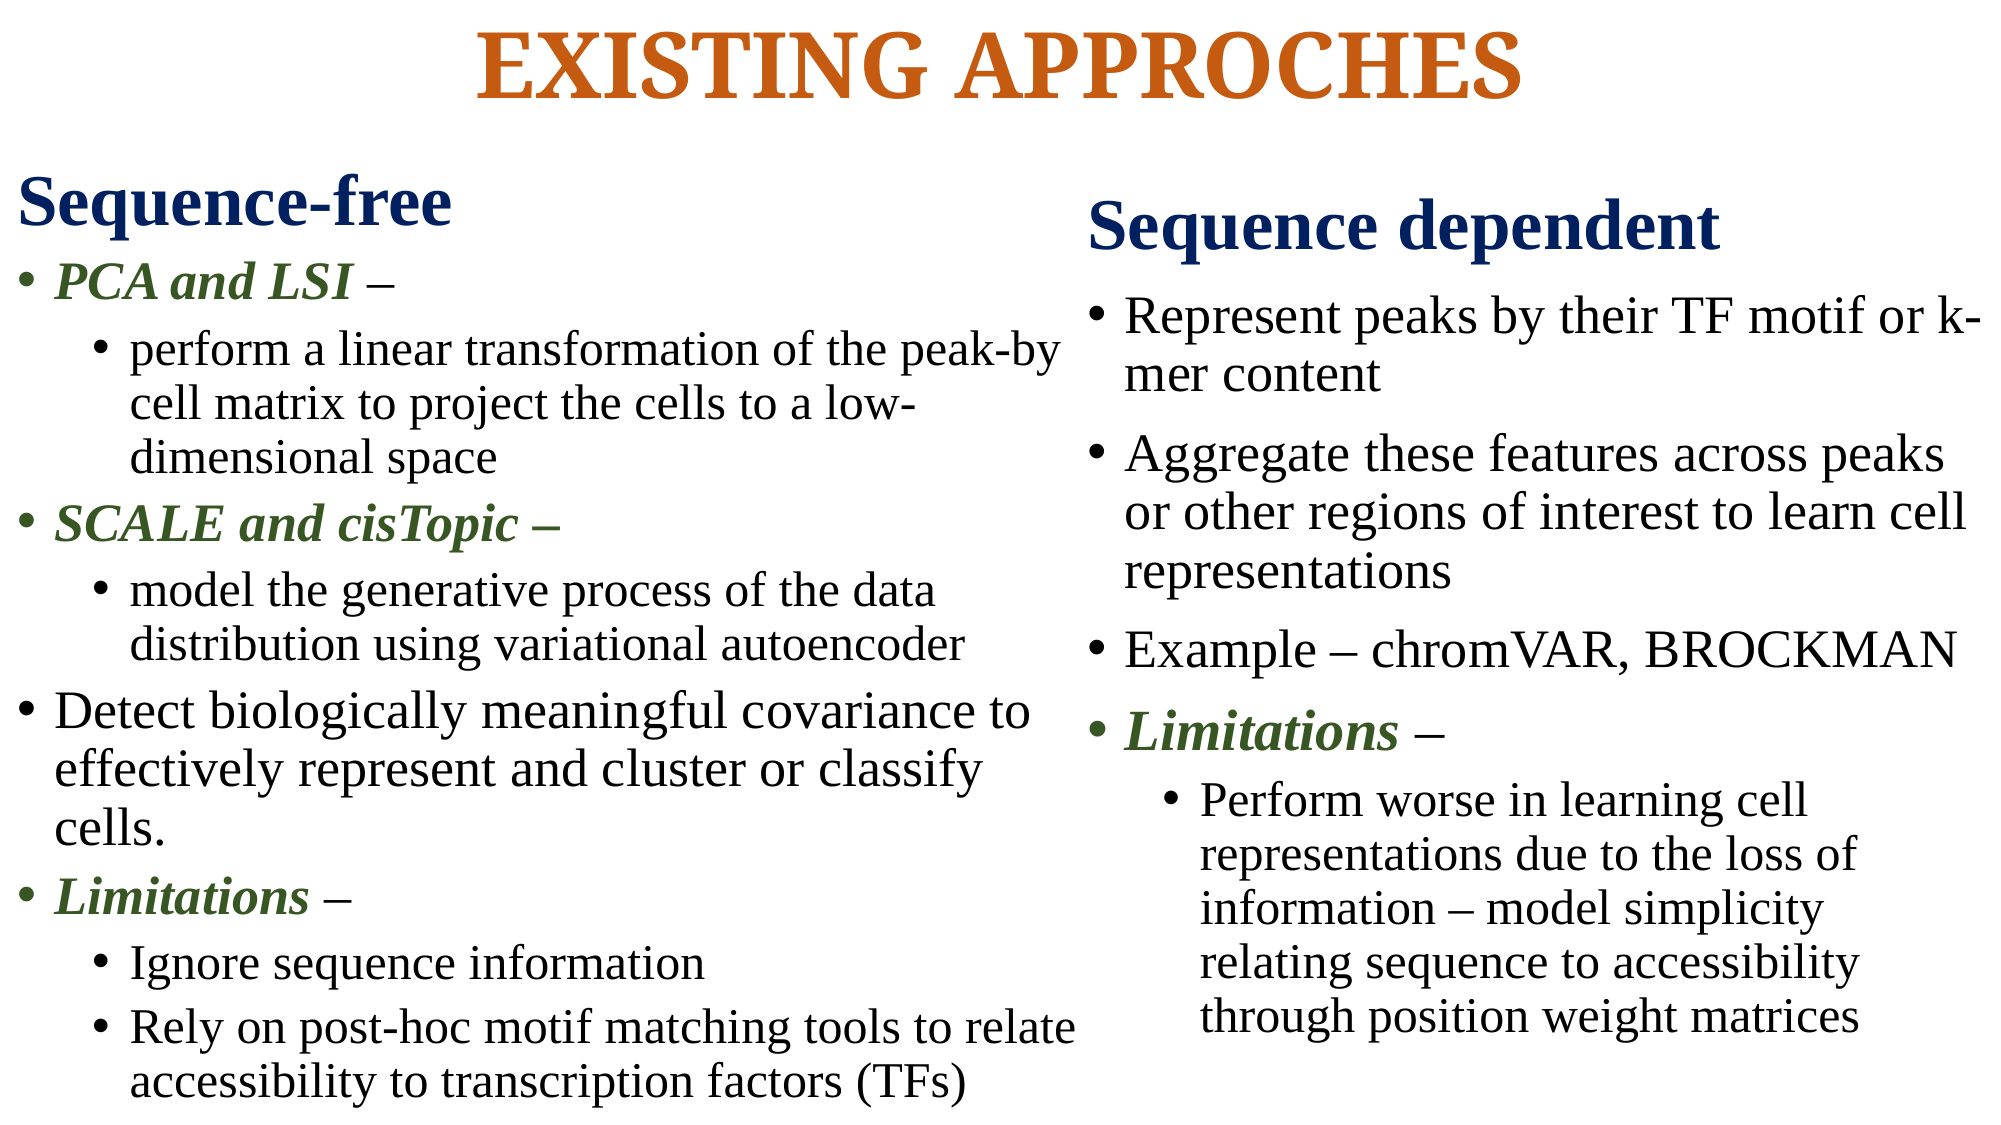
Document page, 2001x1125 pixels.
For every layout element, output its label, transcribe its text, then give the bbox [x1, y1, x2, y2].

title EXISTING APPROCHES [150, 0, 1875, 178]
list Sequence-free PCA and LSI – perform a linear transformation of the peak-by cell matrix to project the cells to a low-dimensional space SCALE and cisTopic – model the generative process of the data distribution using variational autoencoder Detect biologically meaningful covariance to effectively represent and cluster or classify cells. Limitations – Ignore sequence information Rely on post-hoc motif matching tools to relate accessibility to transcription factors (TFs) [0, 147, 1117, 1125]
list Sequence dependent Represent peaks by their TF motif or k-mer content Aggregate these features across peaks or other regions of interest to learn cell representations Example – chromVAR, BROCKMAN Limitations – Perform worse in learning cell representations due to the loss of information – model simplicity relating sequence to accessibility through position weight matrices [1072, 179, 2000, 1125]
